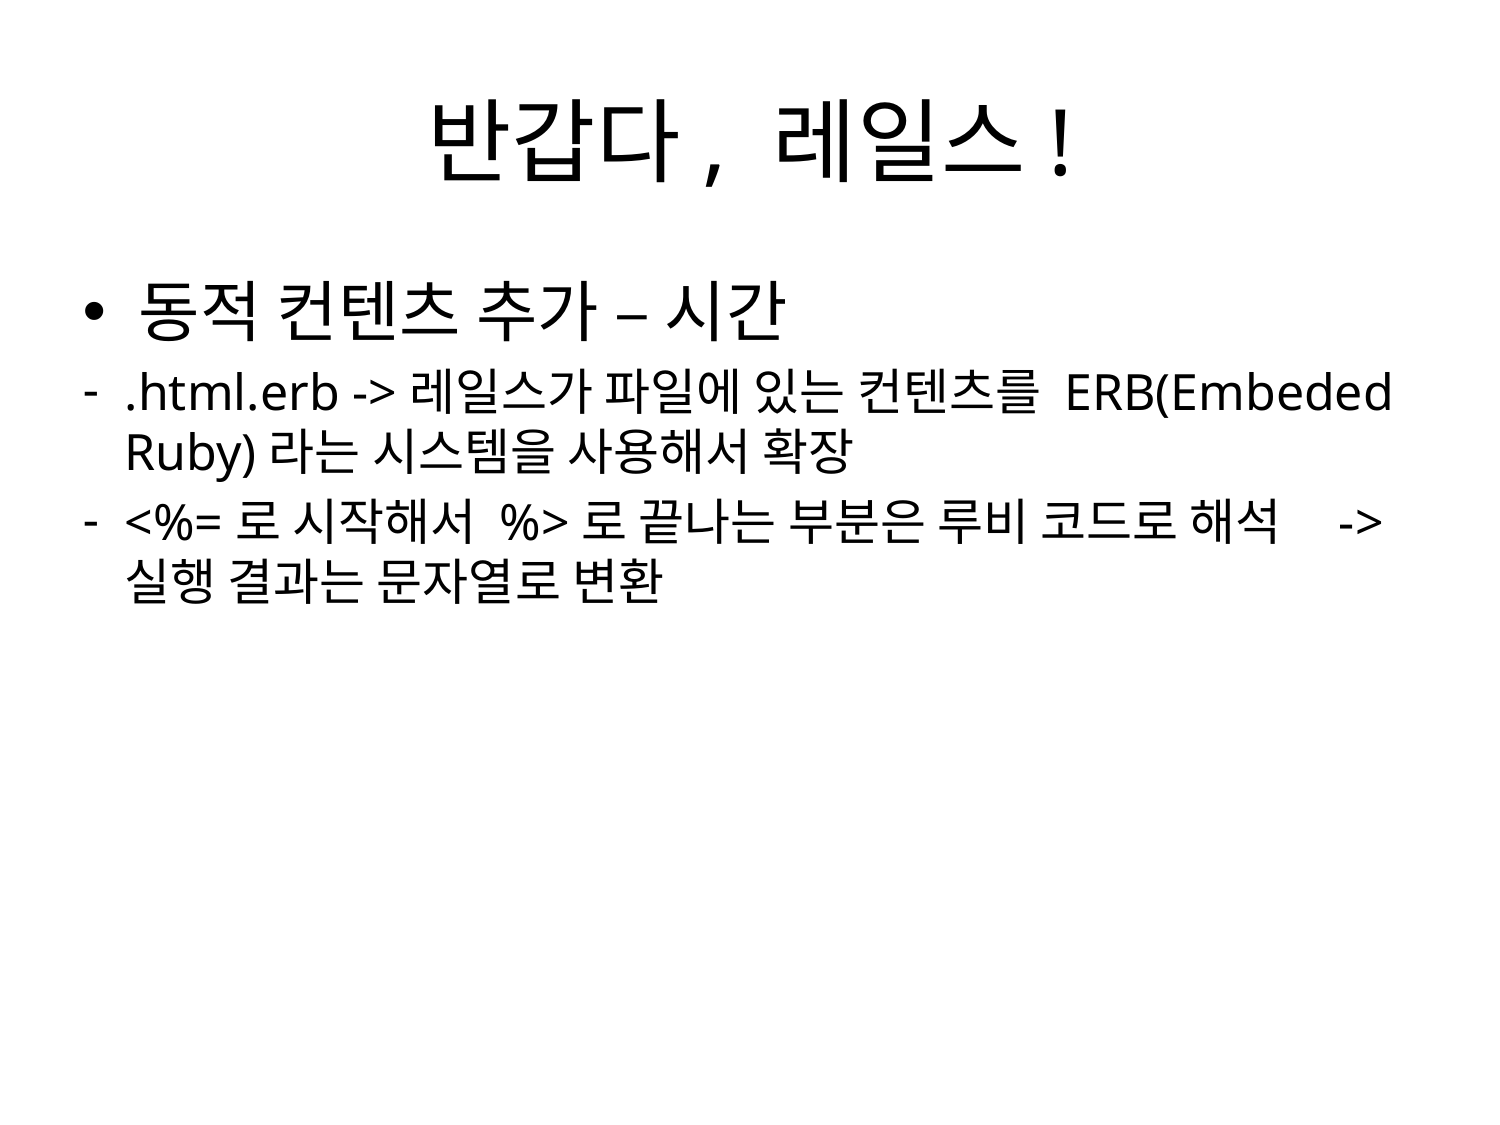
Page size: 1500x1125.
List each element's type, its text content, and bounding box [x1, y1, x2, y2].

list 동적 컨텐츠 추가 – 시간 .html.erb ->레일스가 파일에 있는 컨텐츠를 ERB(Embeded Ruby)라는 시스템을 사용해서 확장 <%=로 시작해서 %>로 끝나는 부분은 루비 코드로 해석 -> 실행 결과는 문자열로 변환 [74, 261, 1426, 1006]
title 반갑다, 레일스! [74, 44, 1426, 234]
